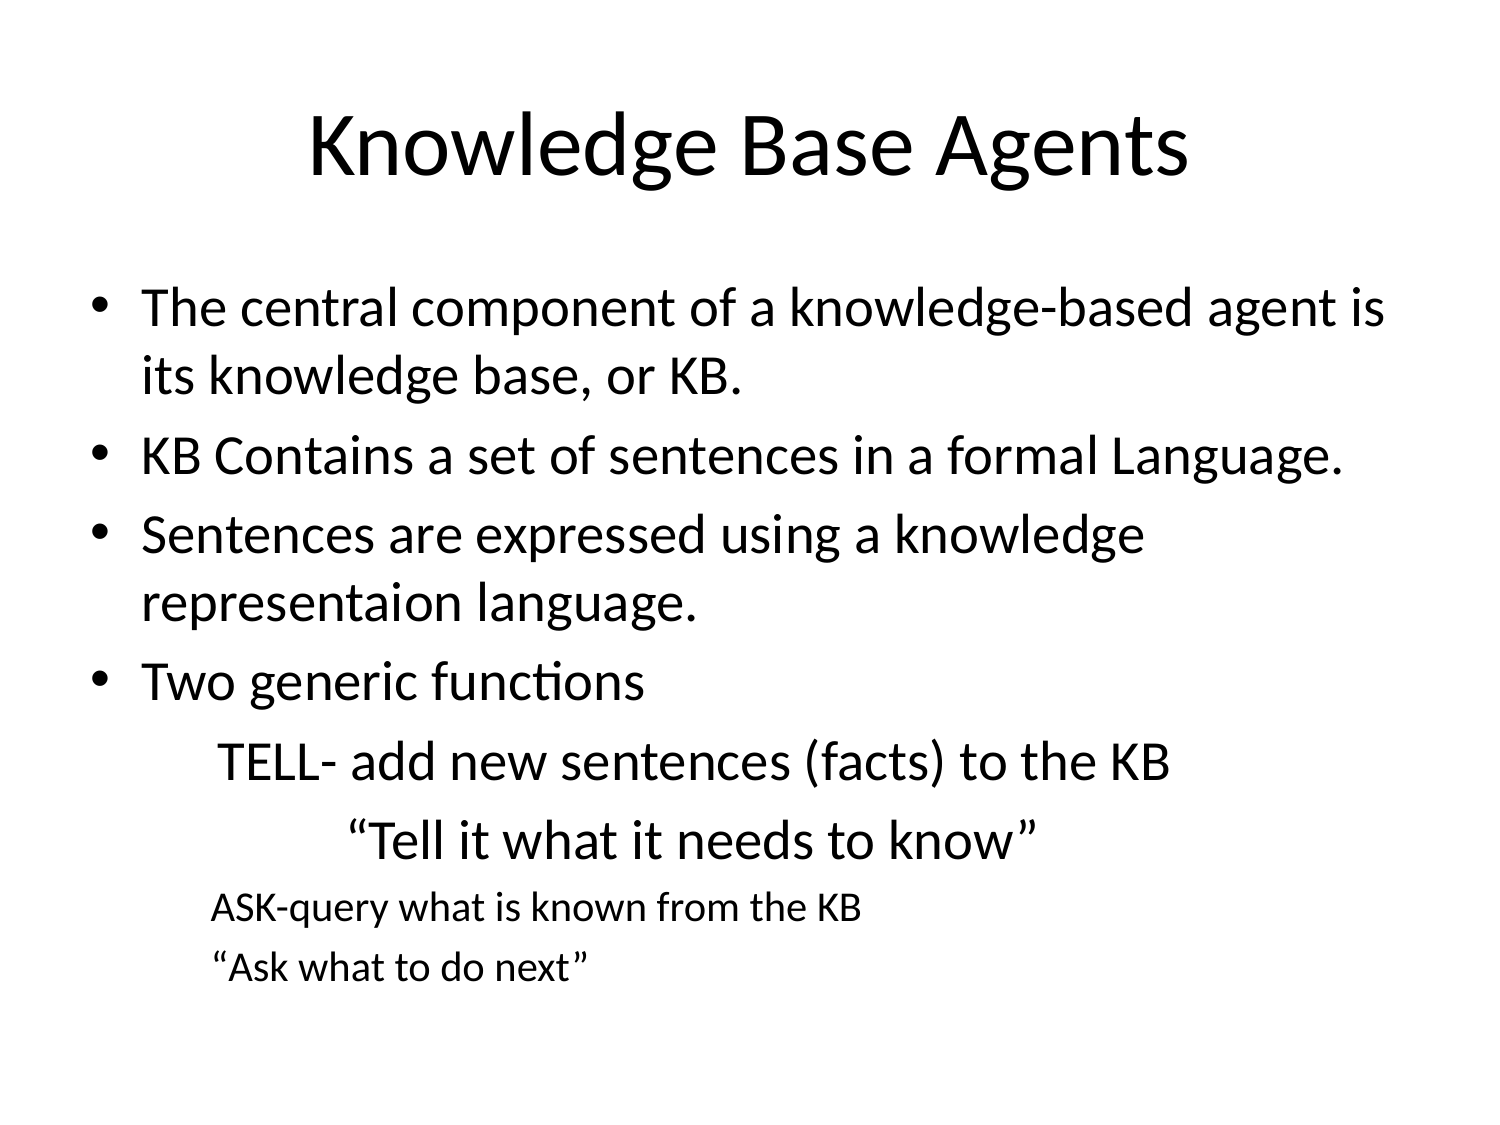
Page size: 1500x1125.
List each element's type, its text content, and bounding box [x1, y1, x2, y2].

title Knowledge Base Agents [75, 45, 1425, 233]
list The central component of a knowledge-based agent is its knowledge base, or KB. KB Contains a set of sentences in a formal Language. Sentences are expressed using a knowledge representaion language. Two generic functions TELL- add new sentences (facts) to the KB “Tell it what it needs to know” ASK-query what is known from the KB “Ask what to do next” [75, 262, 1425, 1005]
